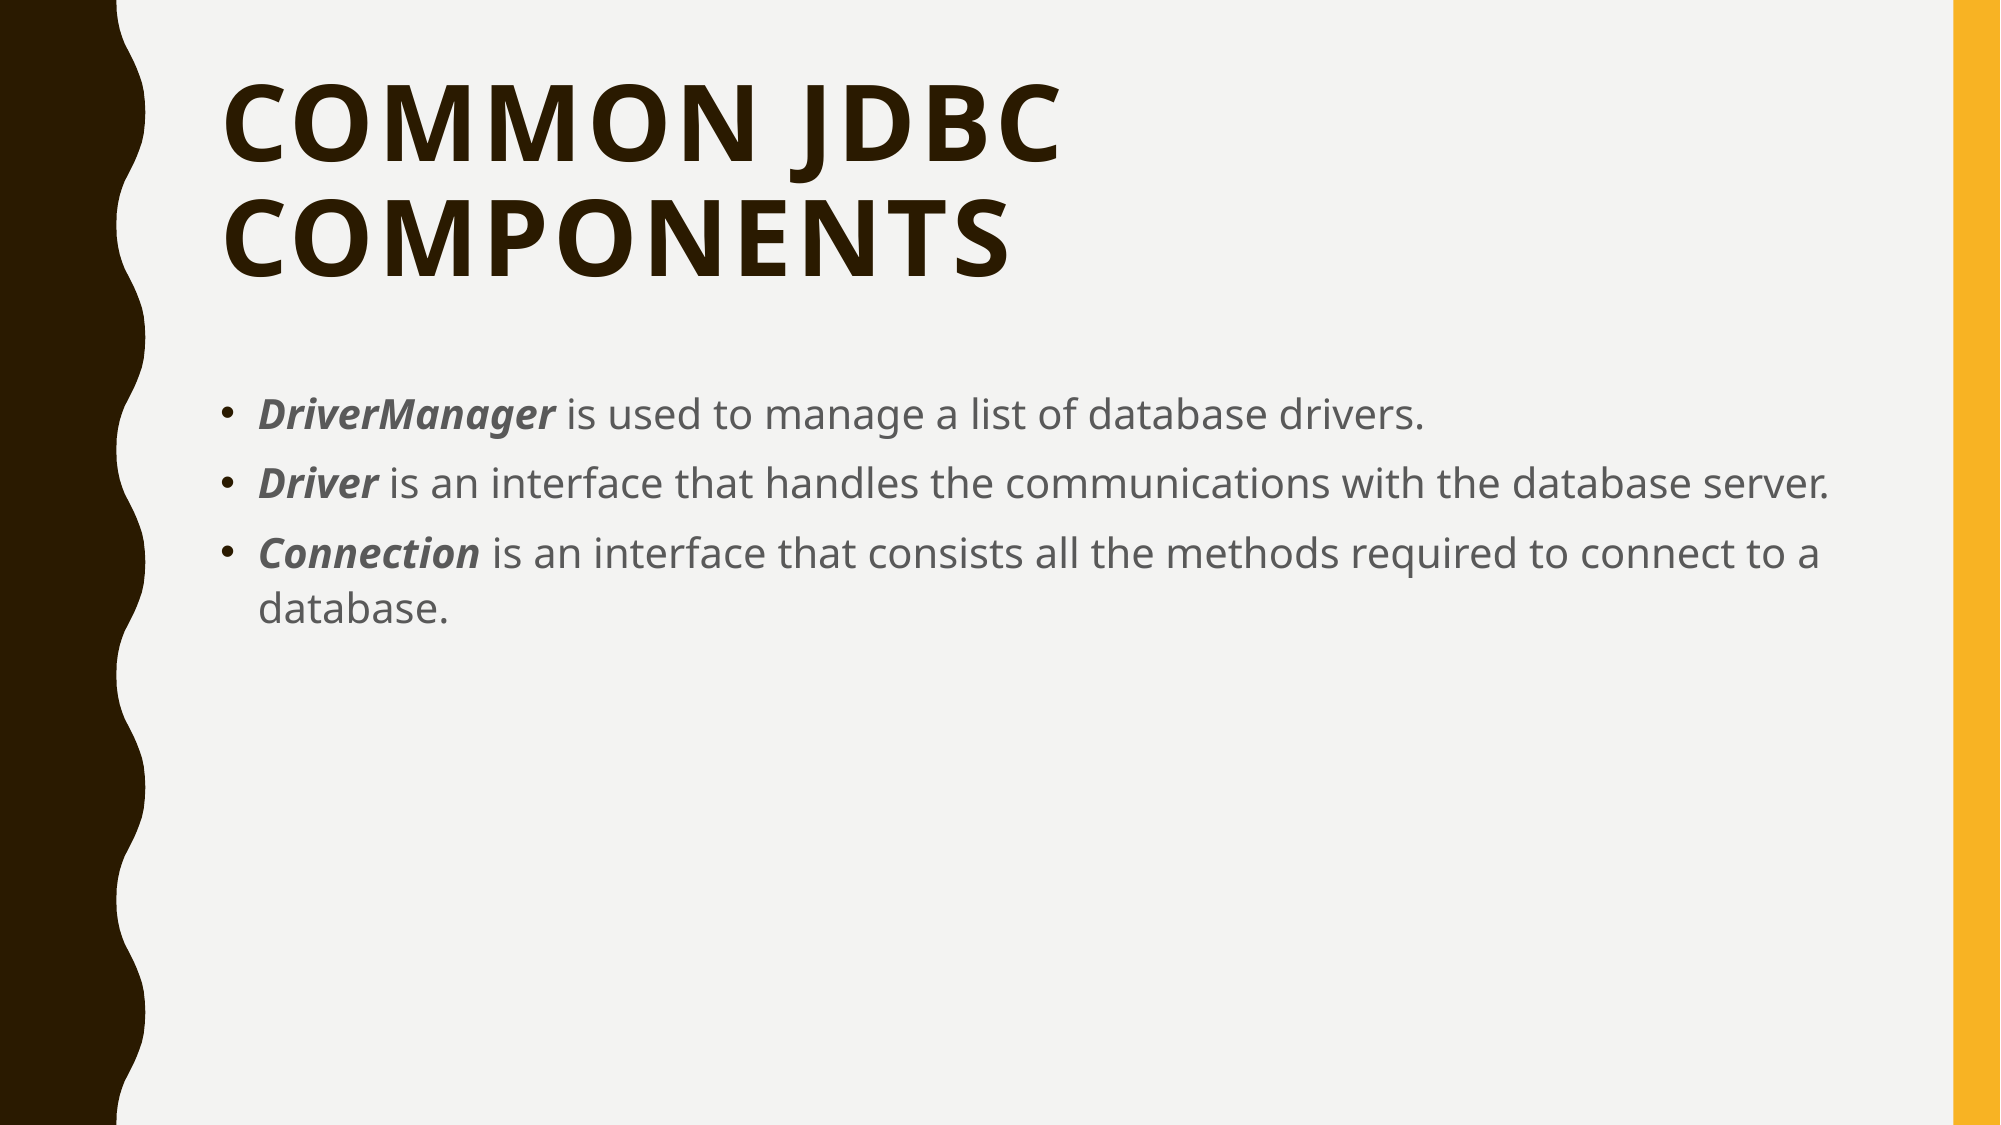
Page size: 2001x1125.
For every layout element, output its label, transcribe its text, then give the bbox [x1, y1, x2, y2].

list DriverManager is used to manage a list of database drivers. Driver is an interface that handles the communications with the database server. Connection is an interface that consists all the methods required to connect to a database. [205, 375, 1875, 965]
title Common JDBC Components [205, 62, 1875, 308]
